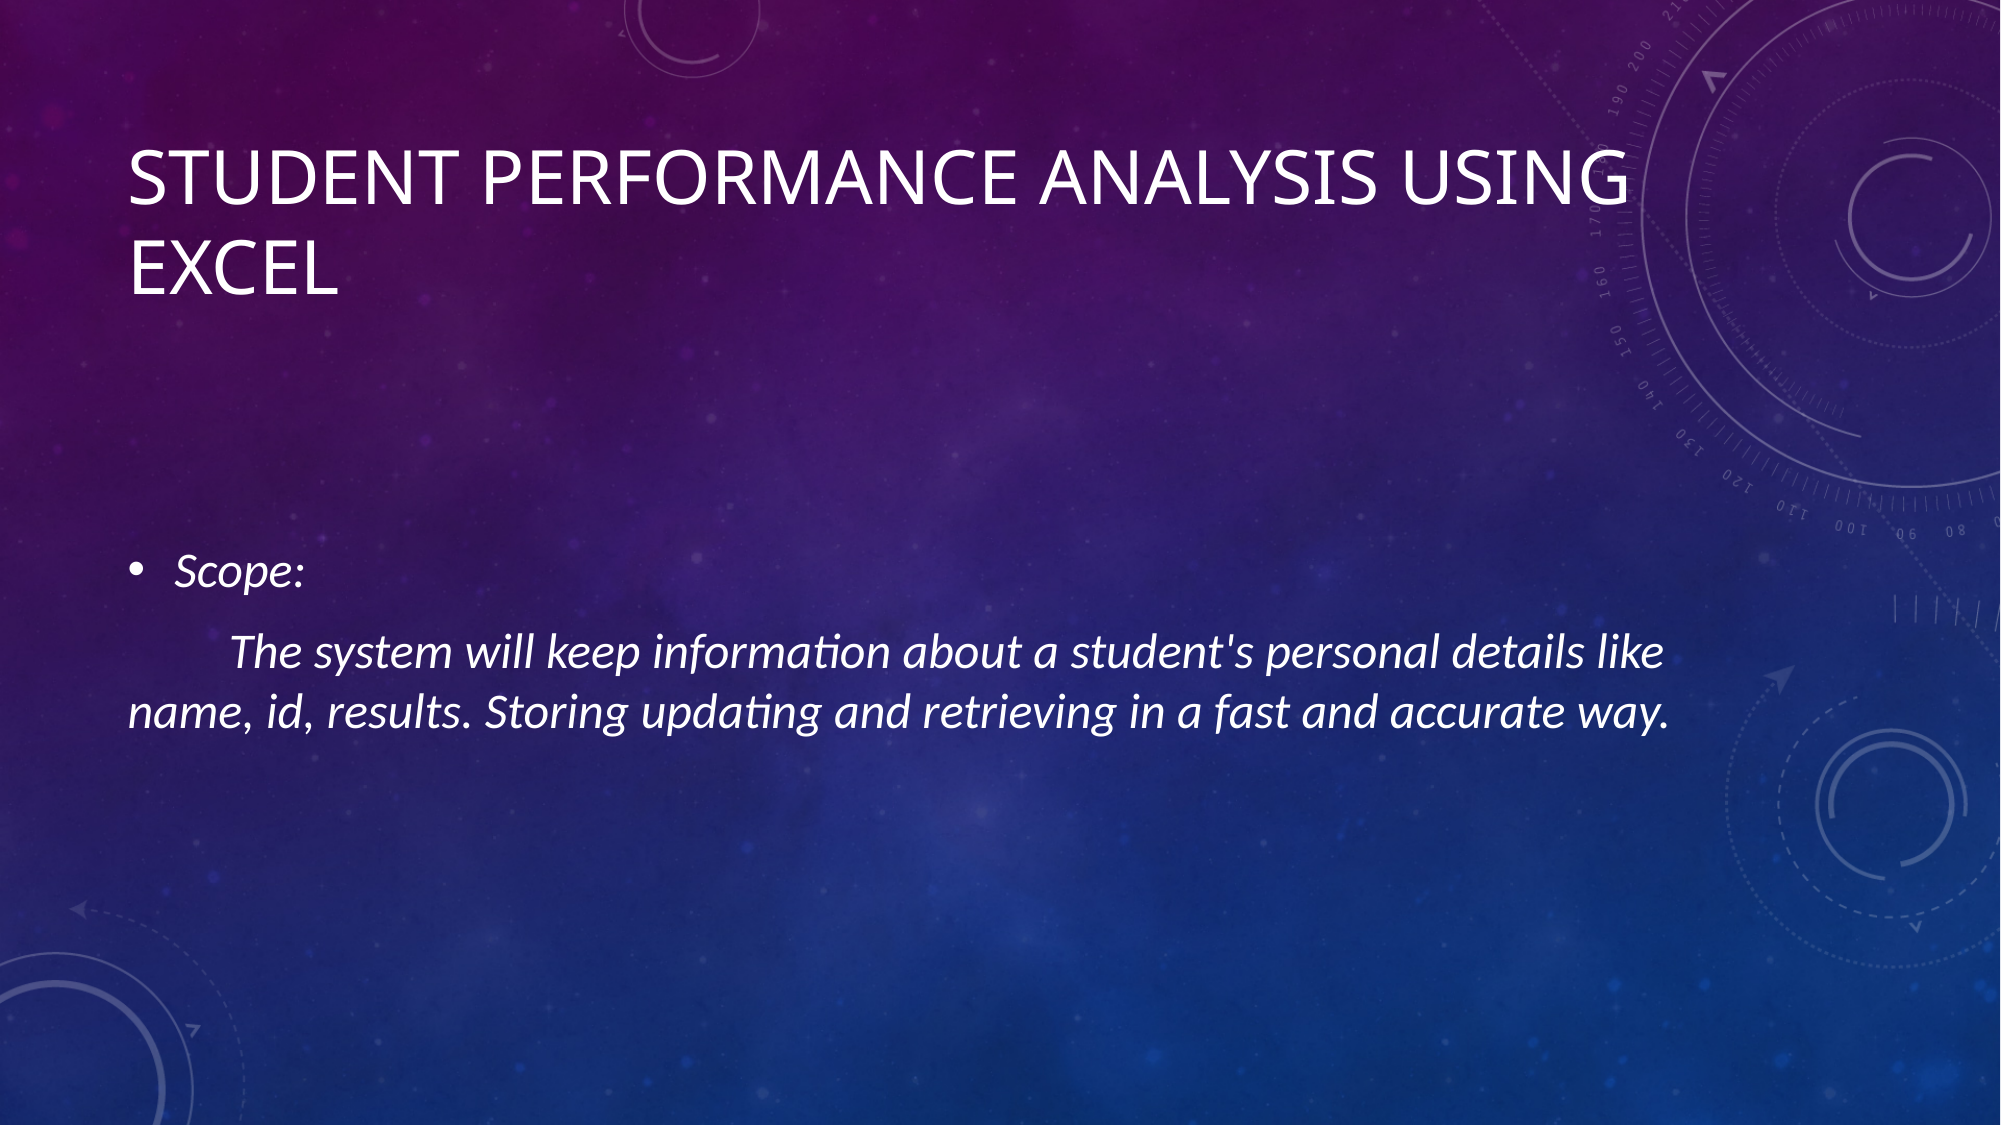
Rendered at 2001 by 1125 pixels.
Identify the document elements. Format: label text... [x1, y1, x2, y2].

list Scope: The system will keep information about a student's personal details like name, id, results. Storing updating and retrieving in a fast and accurate way. [112, 338, 1775, 938]
picture [0, 0, 2001, 1125]
title Student performance analysis using Excel [112, 99, 1775, 338]
